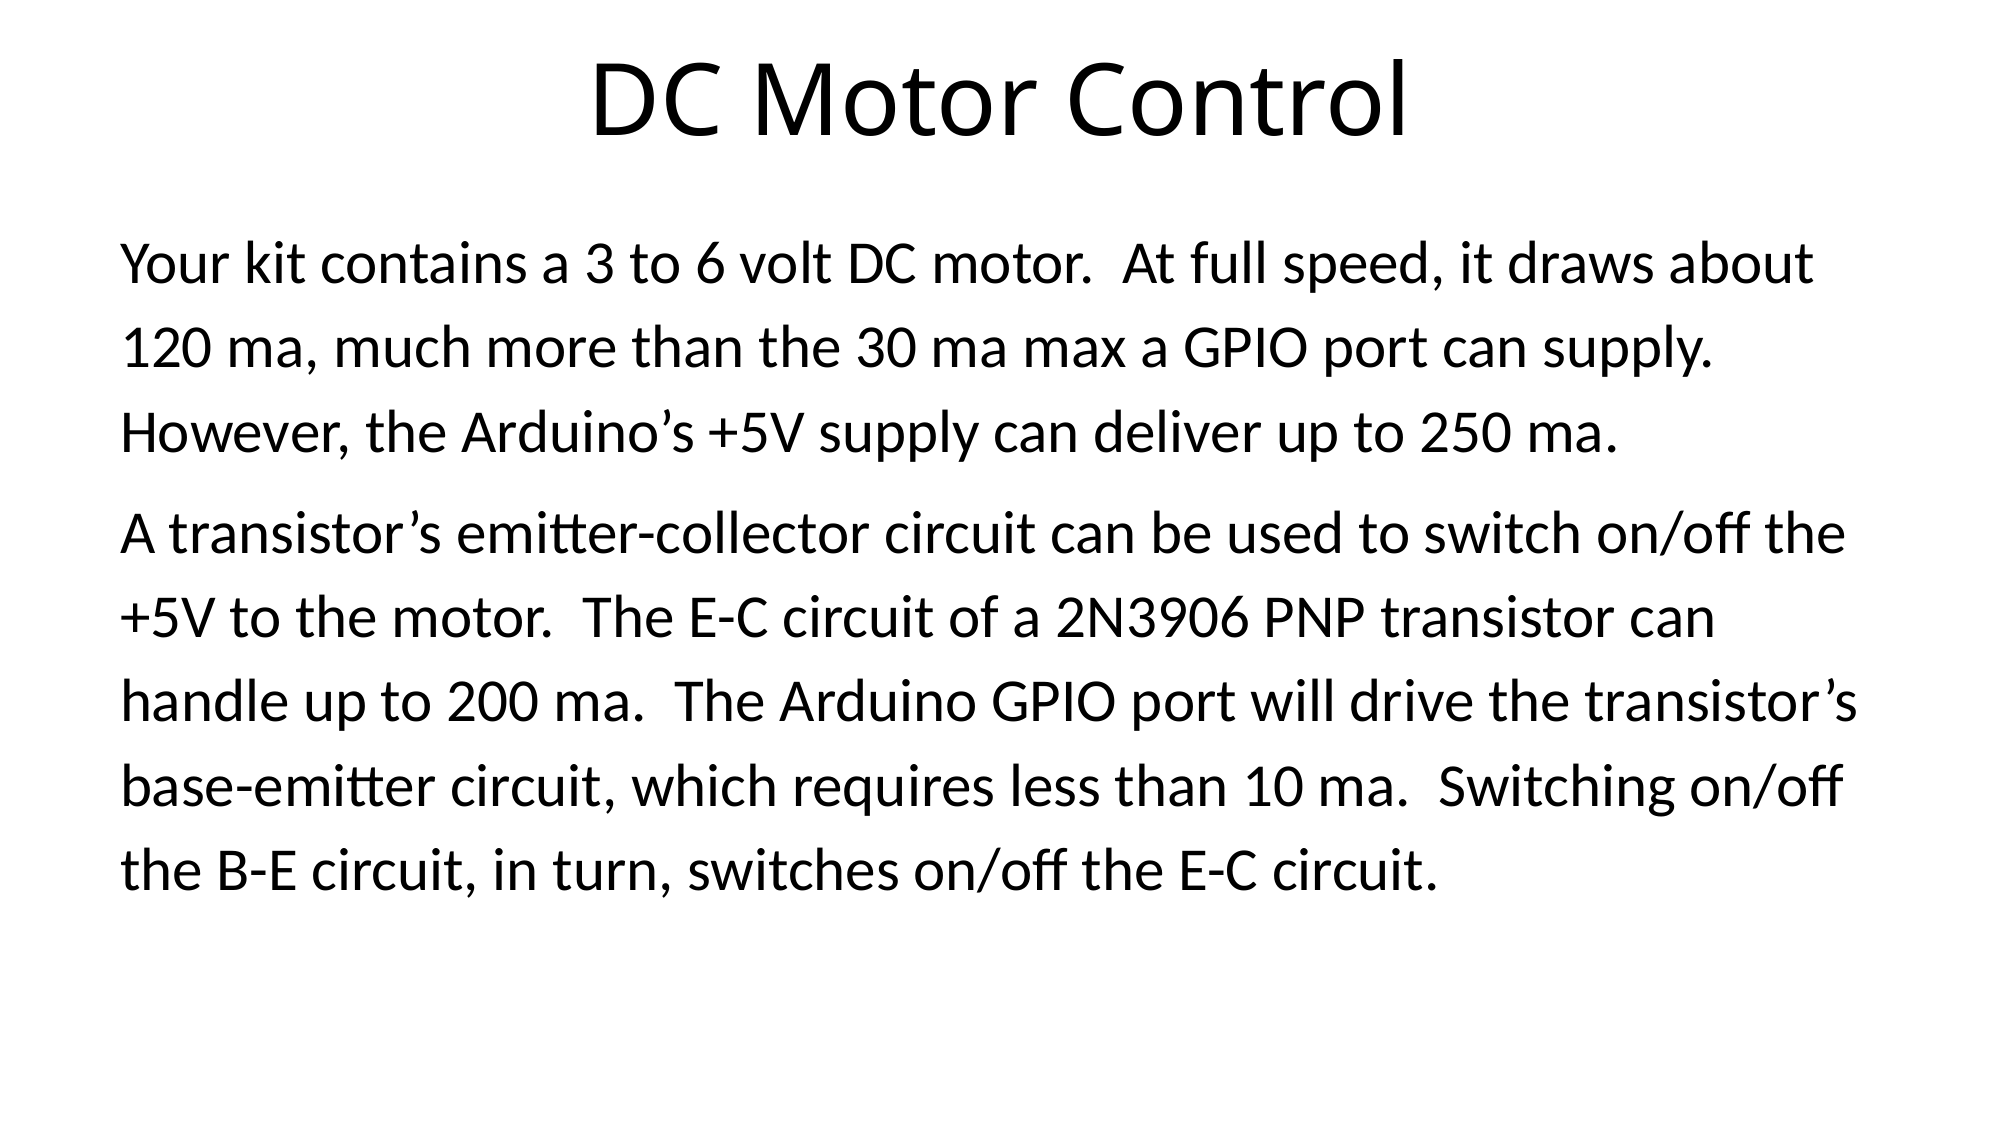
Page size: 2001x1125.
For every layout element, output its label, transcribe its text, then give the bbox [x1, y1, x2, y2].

title DC Motor Control [99, 45, 1900, 162]
list Your kit contains a 3 to 6 volt DC motor. At full speed, it draws about 120 ma, much more than the 30 ma max a GPIO port can supply. However, the Arduino’s +5V supply can deliver up to 250 ma. A transistor’s emitter-collector circuit can be used to switch on/off the +5V to the motor. The E-C circuit of a 2N3906 PNP transistor can handle up to 200 ma. The Arduino GPIO port will drive the transistor’s base-emitter circuit, which requires less than 10 ma. Switching on/off the B-E circuit, in turn, switches on/off the E-C circuit. [99, 191, 1900, 1063]
